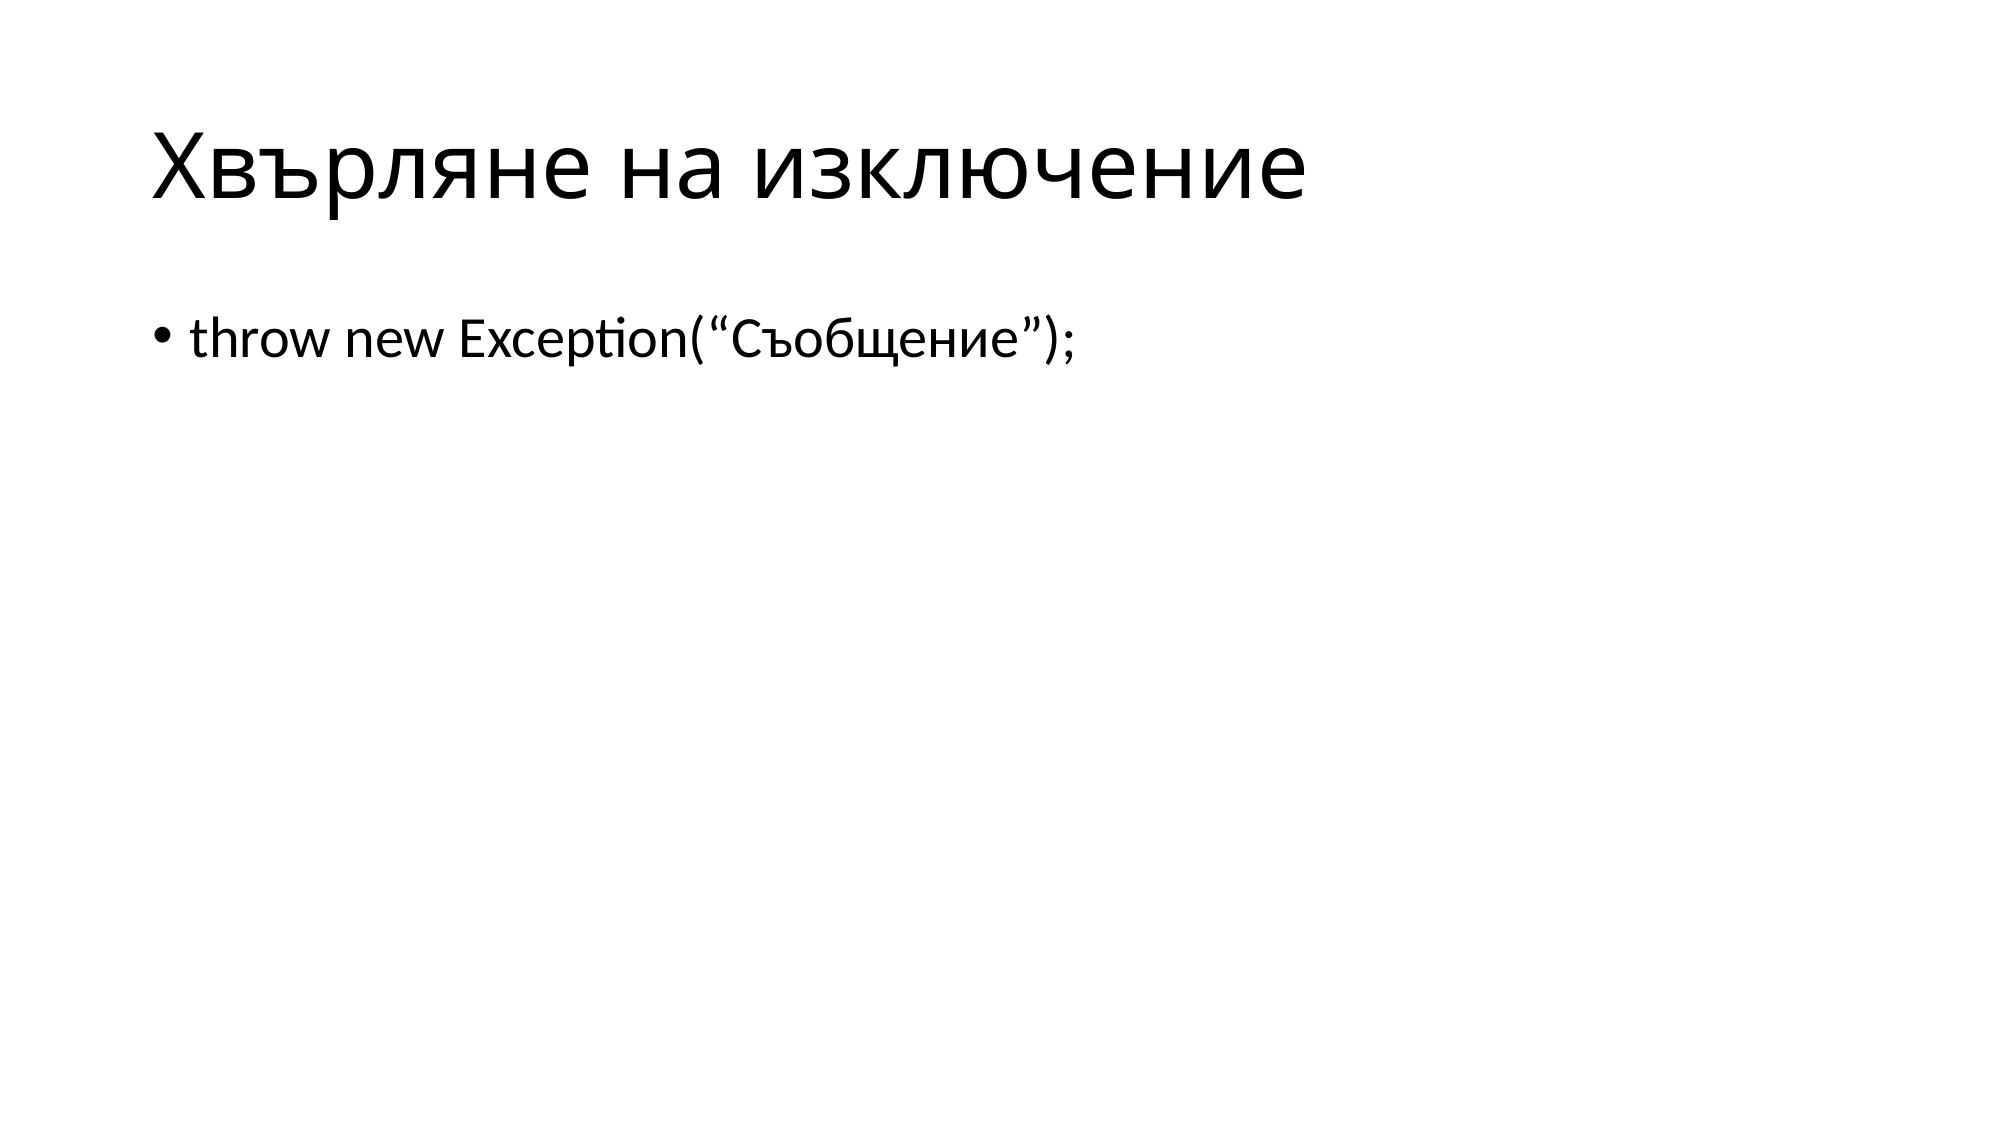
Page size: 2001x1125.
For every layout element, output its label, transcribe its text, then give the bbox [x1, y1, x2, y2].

title Хвърляне на изключение [137, 59, 1863, 278]
list throw new Exception(“Съобщение”); [137, 299, 1863, 1014]
